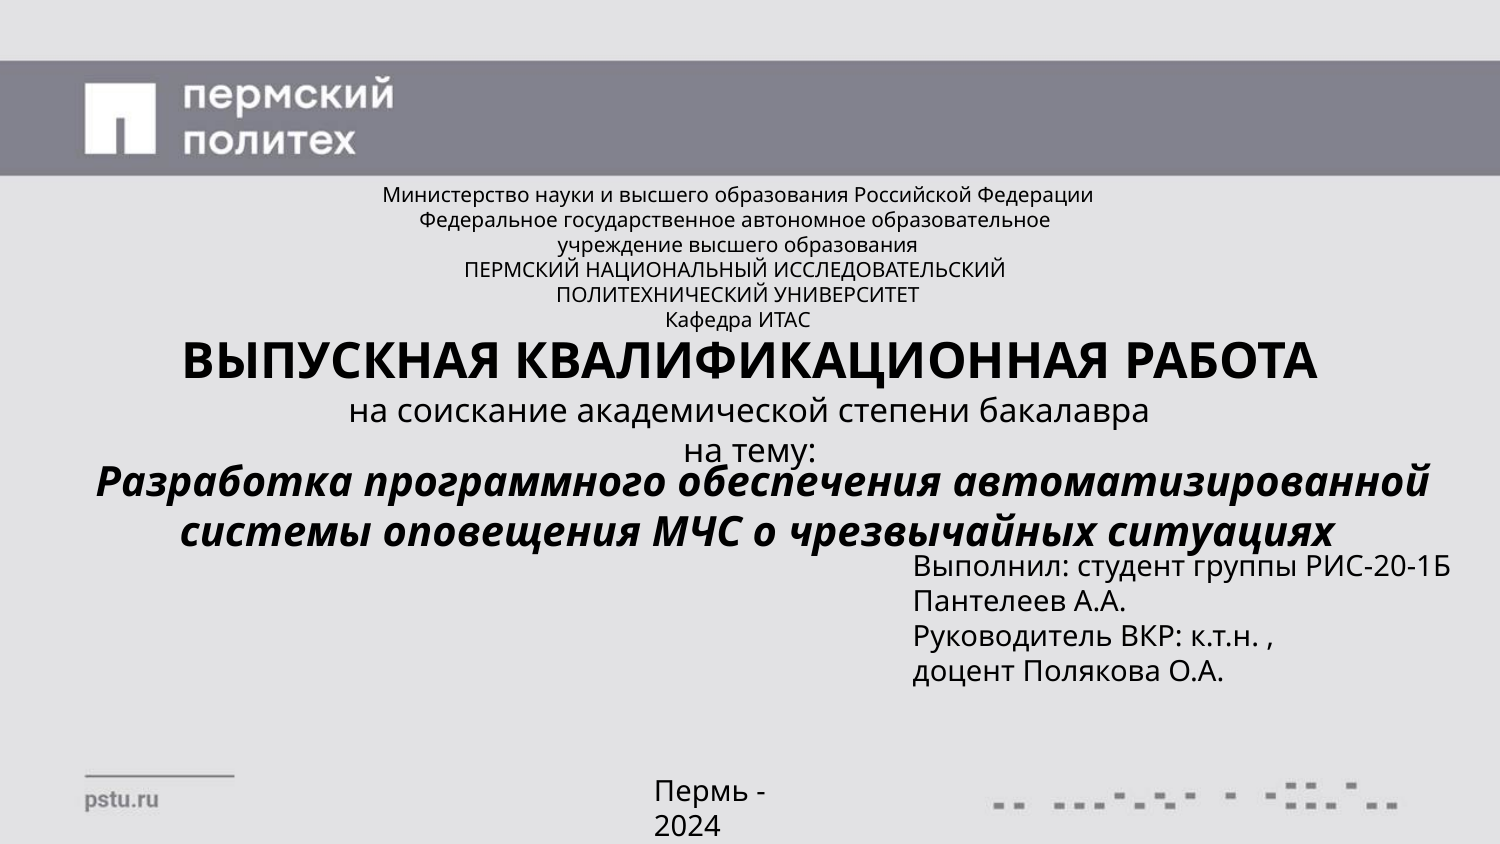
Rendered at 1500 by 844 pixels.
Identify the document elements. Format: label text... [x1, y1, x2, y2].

picture [0, 501, 1500, 844]
subtitle Выполнил: студент группы РИС-20-1Б Пантелеев А.А. Руководитель ВКР: к.т.н. , доцент Полякова О.А. [897, 540, 1471, 816]
title ВЫПУСКНАЯ КВАЛИФИКАЦИОННАЯ РАБОТА на соискание академической степени бакалавра на тему: [0, 296, 1500, 501]
text_box Министерство науки и высшего образования Российской Федерации Федеральное государственное автономное образовательное учреждение высшего образования ПЕРМСКИЙ НАЦИОНАЛЬНЫЙ ИССЛЕДОВАТЕЛЬСКИЙ ПОЛИТЕХНИЧЕСКИЙ УНИВЕРСИТЕТ Кафедра ИТАС [146, 173, 1330, 341]
text_box Пермь - 2024 [639, 764, 850, 816]
picture [0, 0, 1500, 296]
text_box Разработка программного обеспечения автоматизированной системы оповещения МЧС о чрезвычайных ситуациях [7, 446, 1500, 540]
